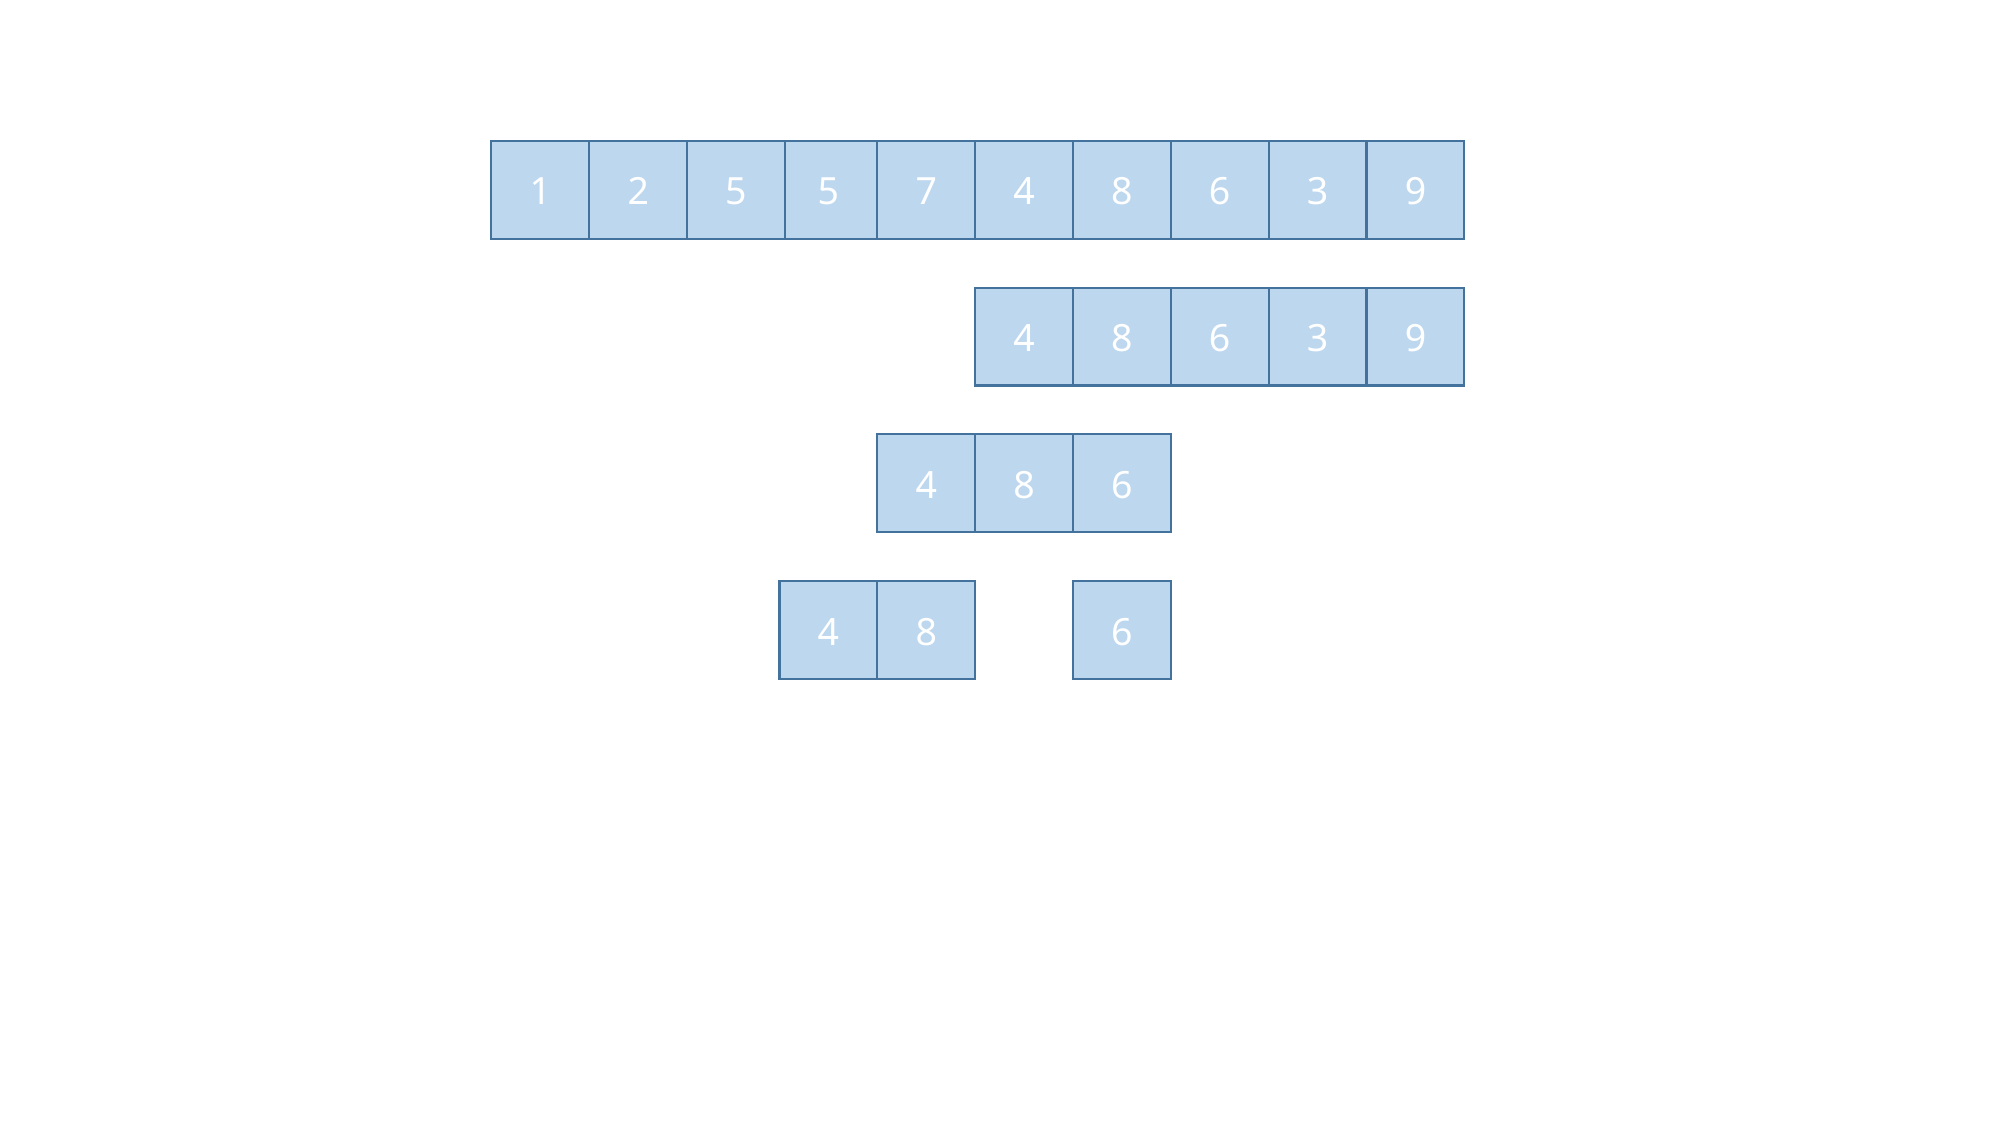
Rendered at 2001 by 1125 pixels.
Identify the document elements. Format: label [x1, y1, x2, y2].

text_box [778, 580, 976, 680]
text_box [876, 433, 1172, 533]
text_box [490, 140, 1465, 240]
text_box [974, 287, 1465, 387]
text_box [1072, 580, 1172, 680]
